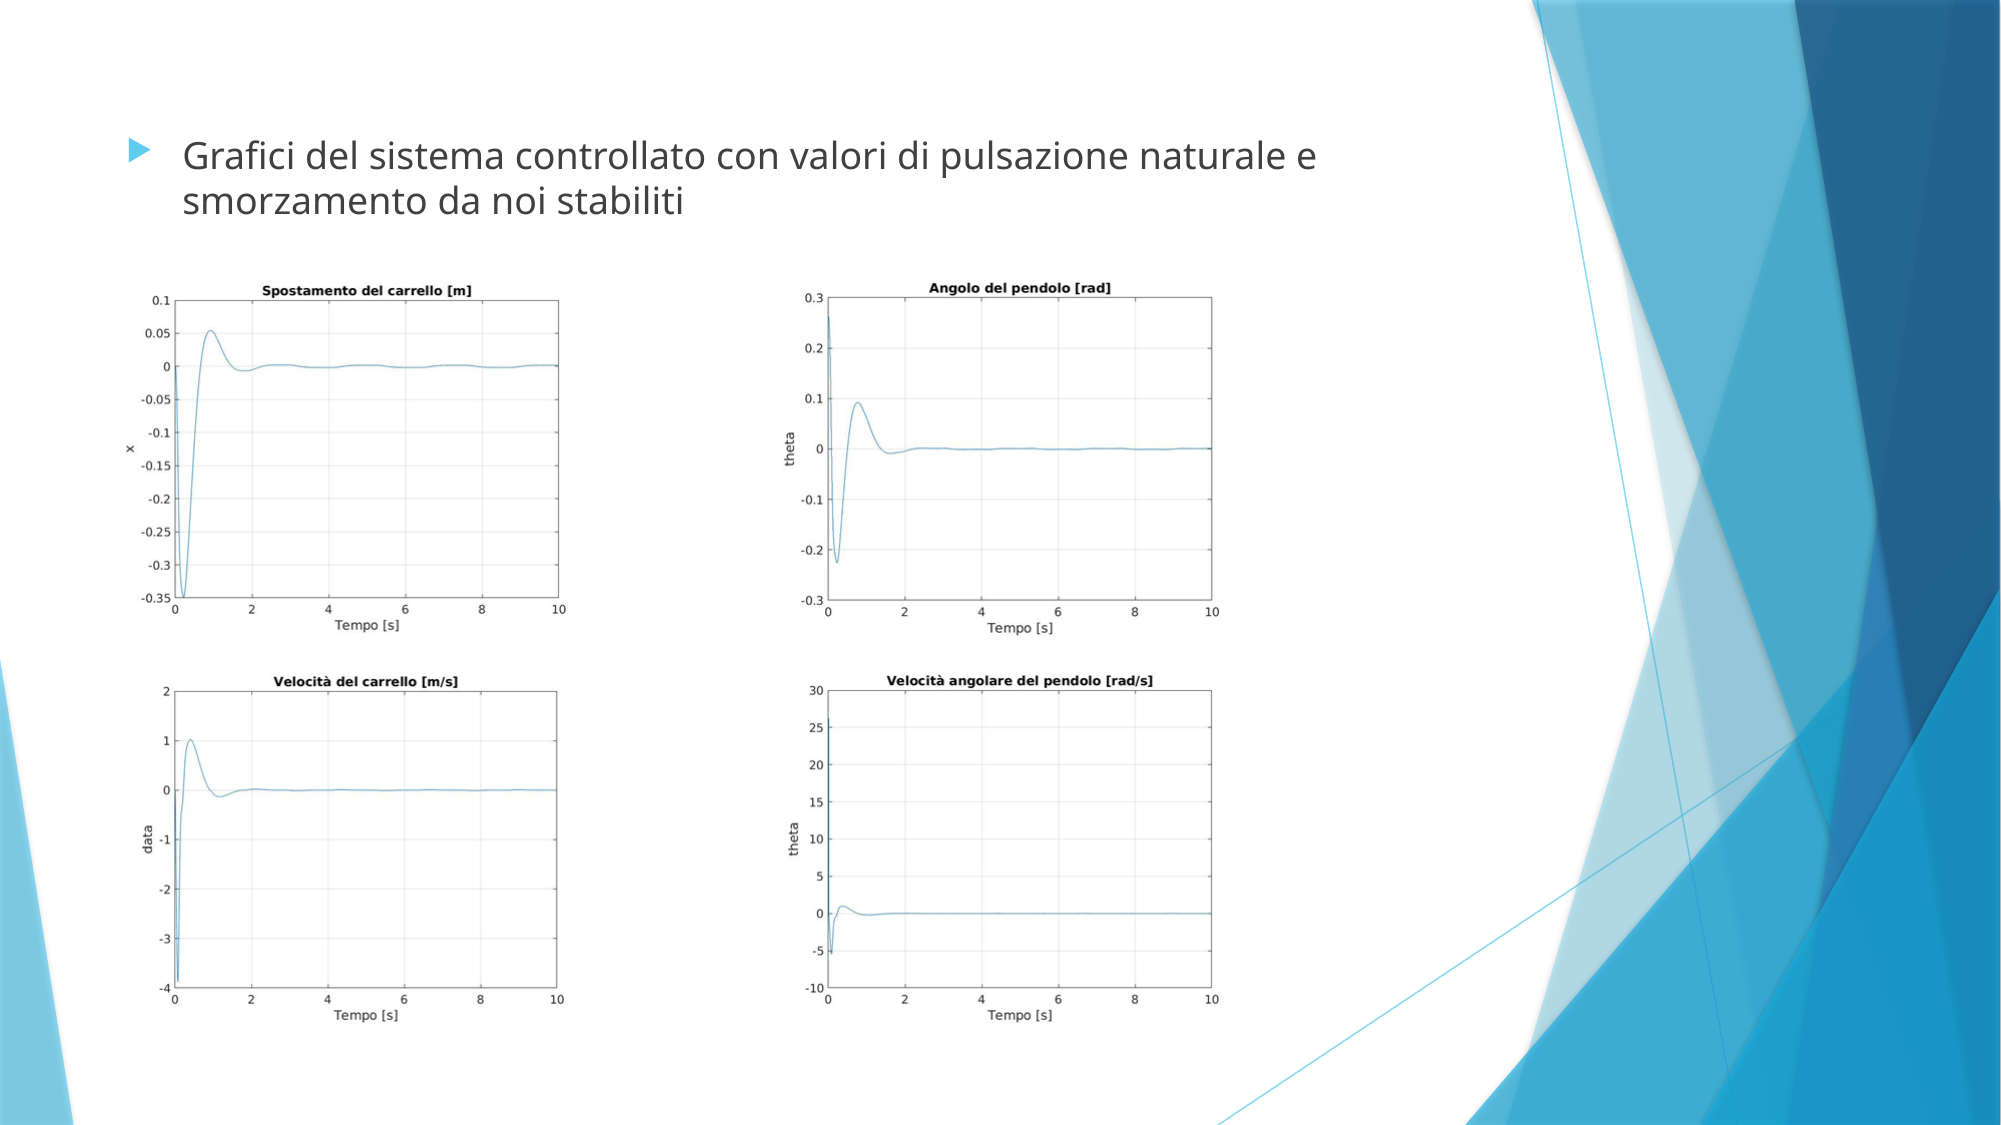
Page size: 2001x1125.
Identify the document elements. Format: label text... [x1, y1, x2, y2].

picture [110, 273, 606, 639]
list Grafici del sistema controllato con valori di pulsazione naturale e smorzamento da noi stabiliti [111, 124, 1522, 248]
picture [764, 662, 1260, 1028]
picture [110, 663, 604, 1028]
picture [764, 270, 1260, 642]
